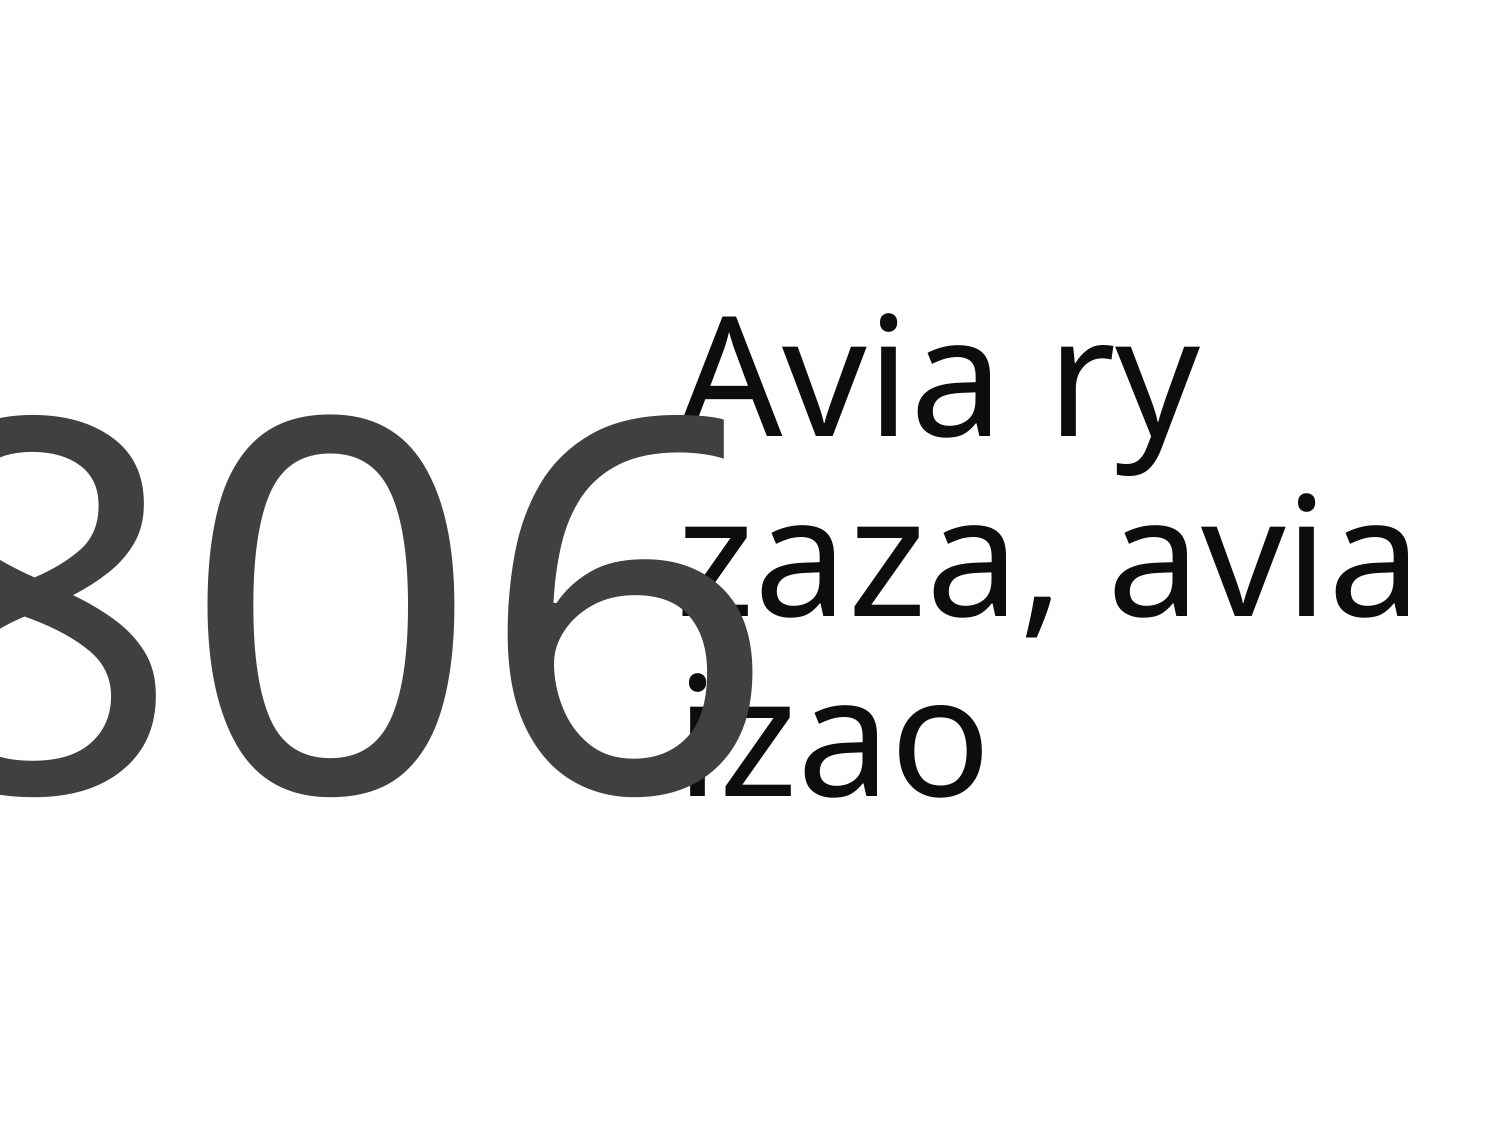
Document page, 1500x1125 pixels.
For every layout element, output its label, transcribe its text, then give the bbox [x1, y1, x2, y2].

text_box 806 [0, 263, 792, 904]
text_box Avia ry zaza, avia izao [792, 453, 1487, 672]
